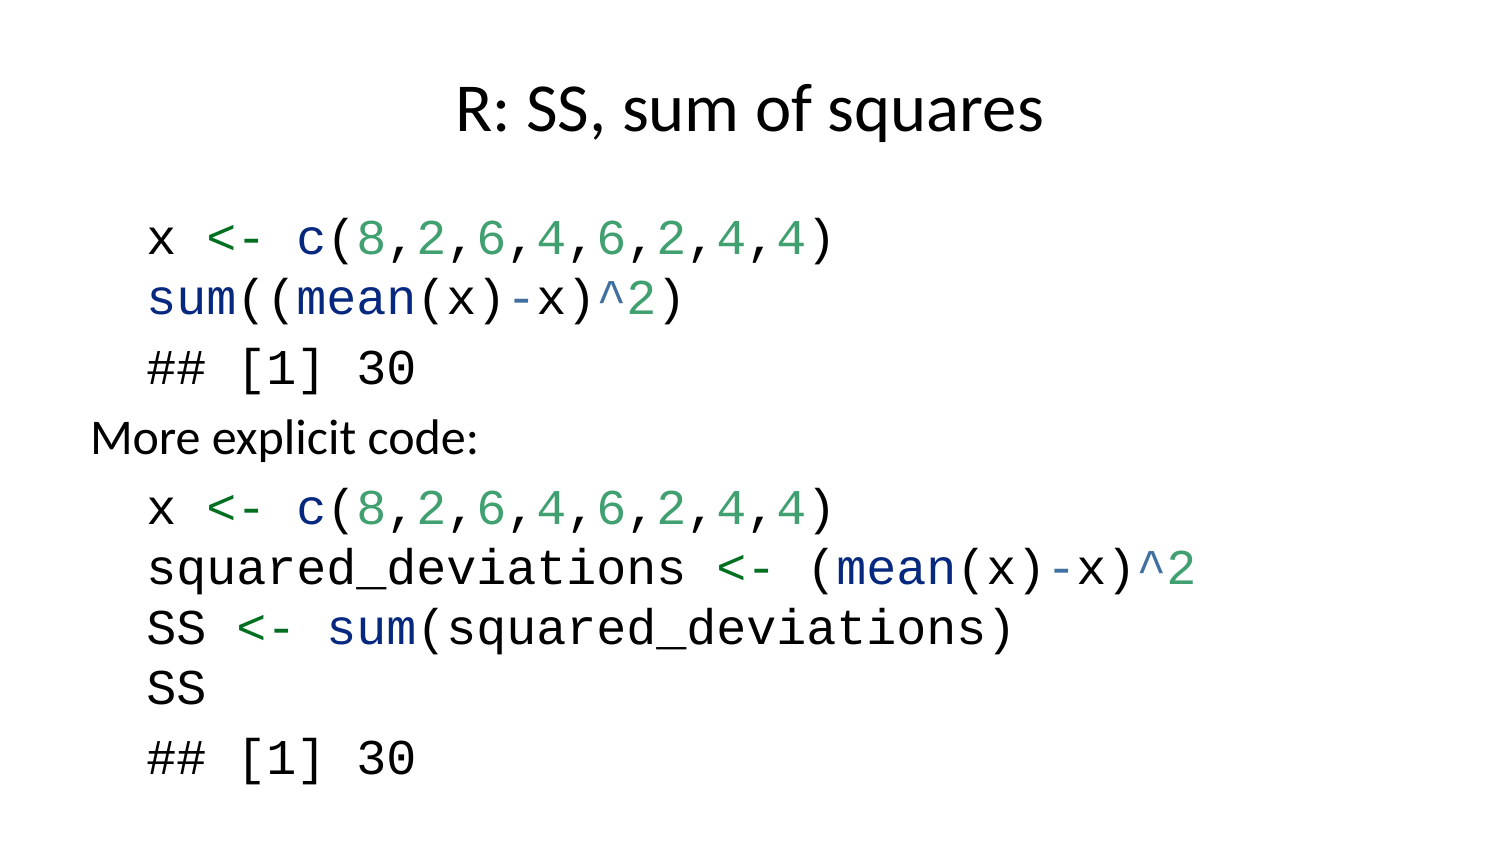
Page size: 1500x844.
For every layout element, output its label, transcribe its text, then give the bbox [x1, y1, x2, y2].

title R: SS, sum of squares [75, 33, 1425, 175]
list x <- c(8,2,6,4,6,2,4,4) sum((mean(x)-x)^2) ## [1] 30 More explicit code: x <- c(8,2,6,4,6,2,4,4) squared_deviations <- (mean(x)-x)^2 SS <- sum(squared_deviations) SS ## [1] 30 [75, 196, 1425, 754]
